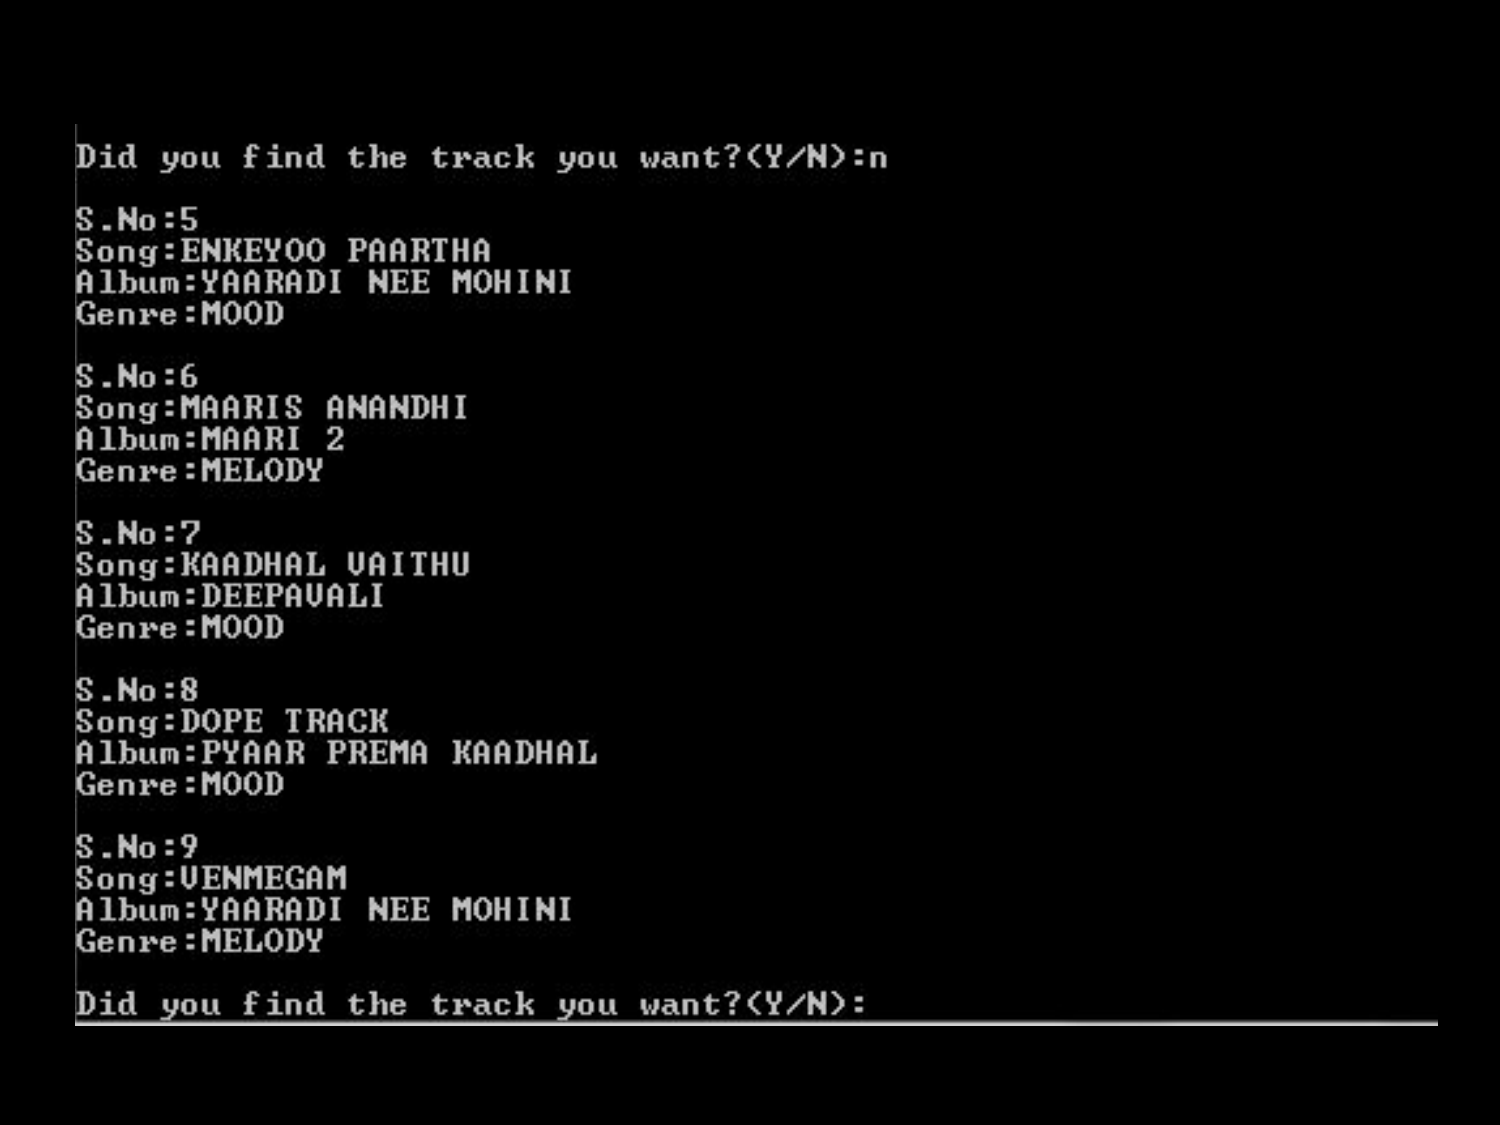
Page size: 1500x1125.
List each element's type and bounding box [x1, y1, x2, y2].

picture [74, 124, 1438, 1026]
